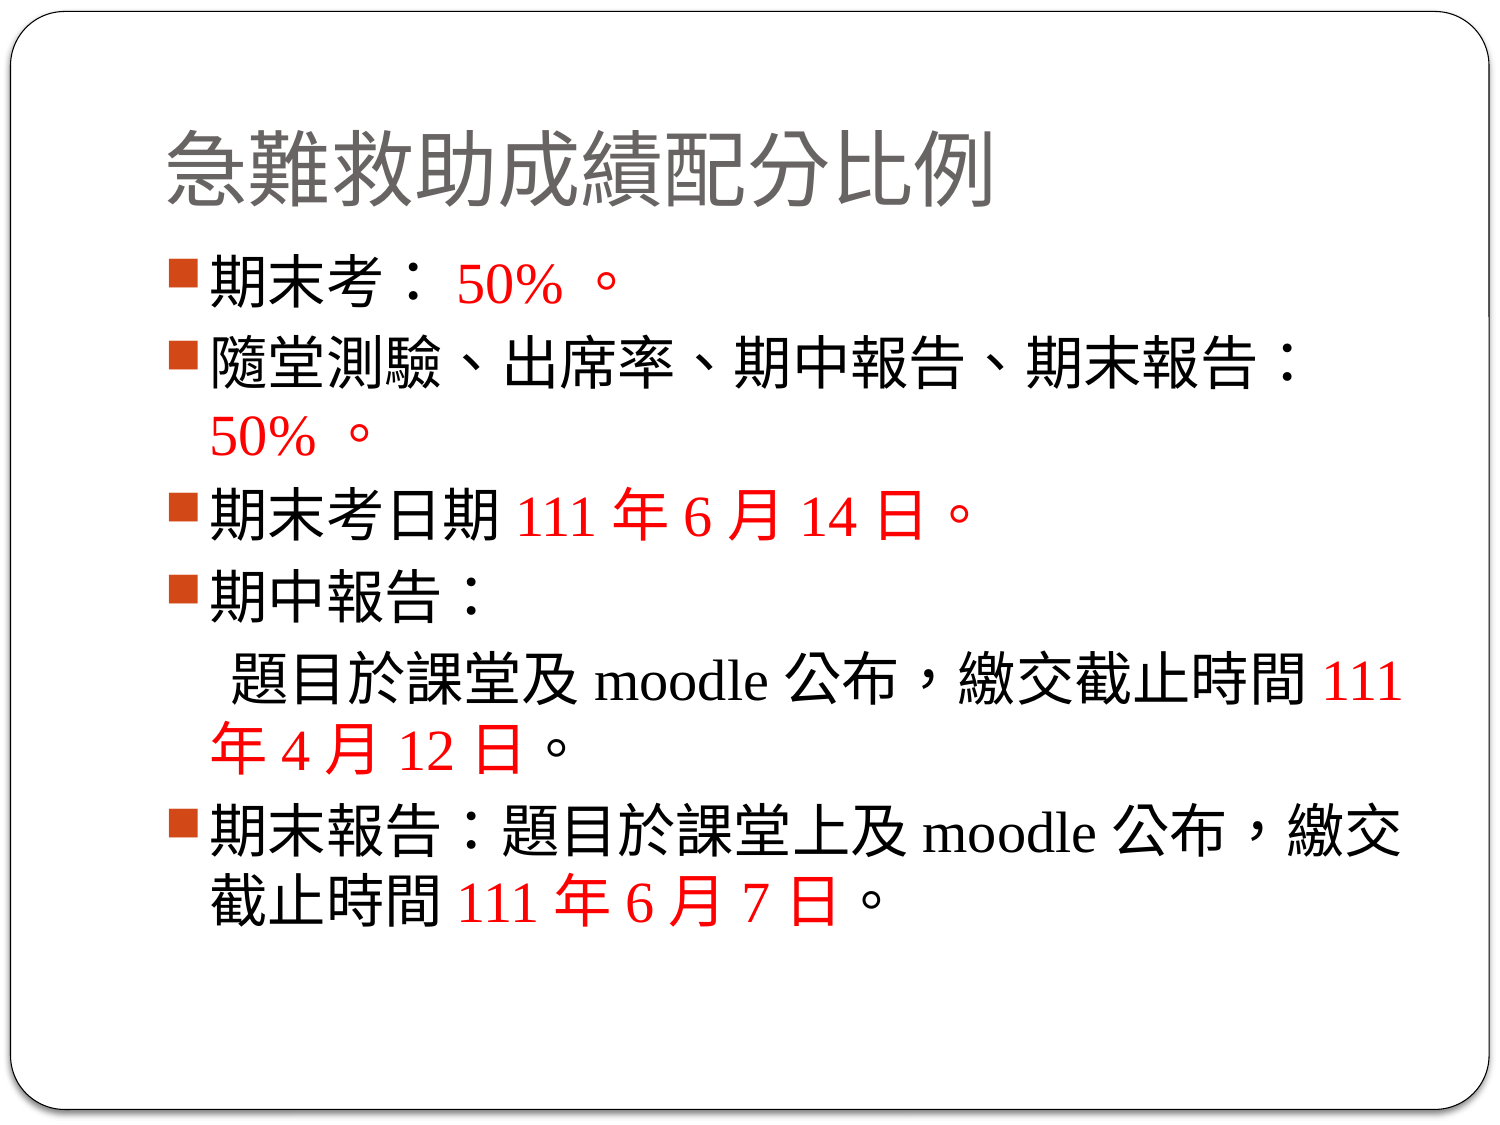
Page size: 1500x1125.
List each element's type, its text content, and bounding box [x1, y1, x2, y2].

title 急難救助成績配分比例 [150, 45, 1425, 233]
list 期末考：50%。 隨堂測驗、出席率、期中報告、期末報告：50%。 期末考日期111年6月14日。 期中報告： 題目於課堂及moodle公布，繳交截止時間111年4月12日。 期末報告：題目於課堂上及moodle公布，繳交截止時間111年6月7日。 [150, 237, 1425, 988]
